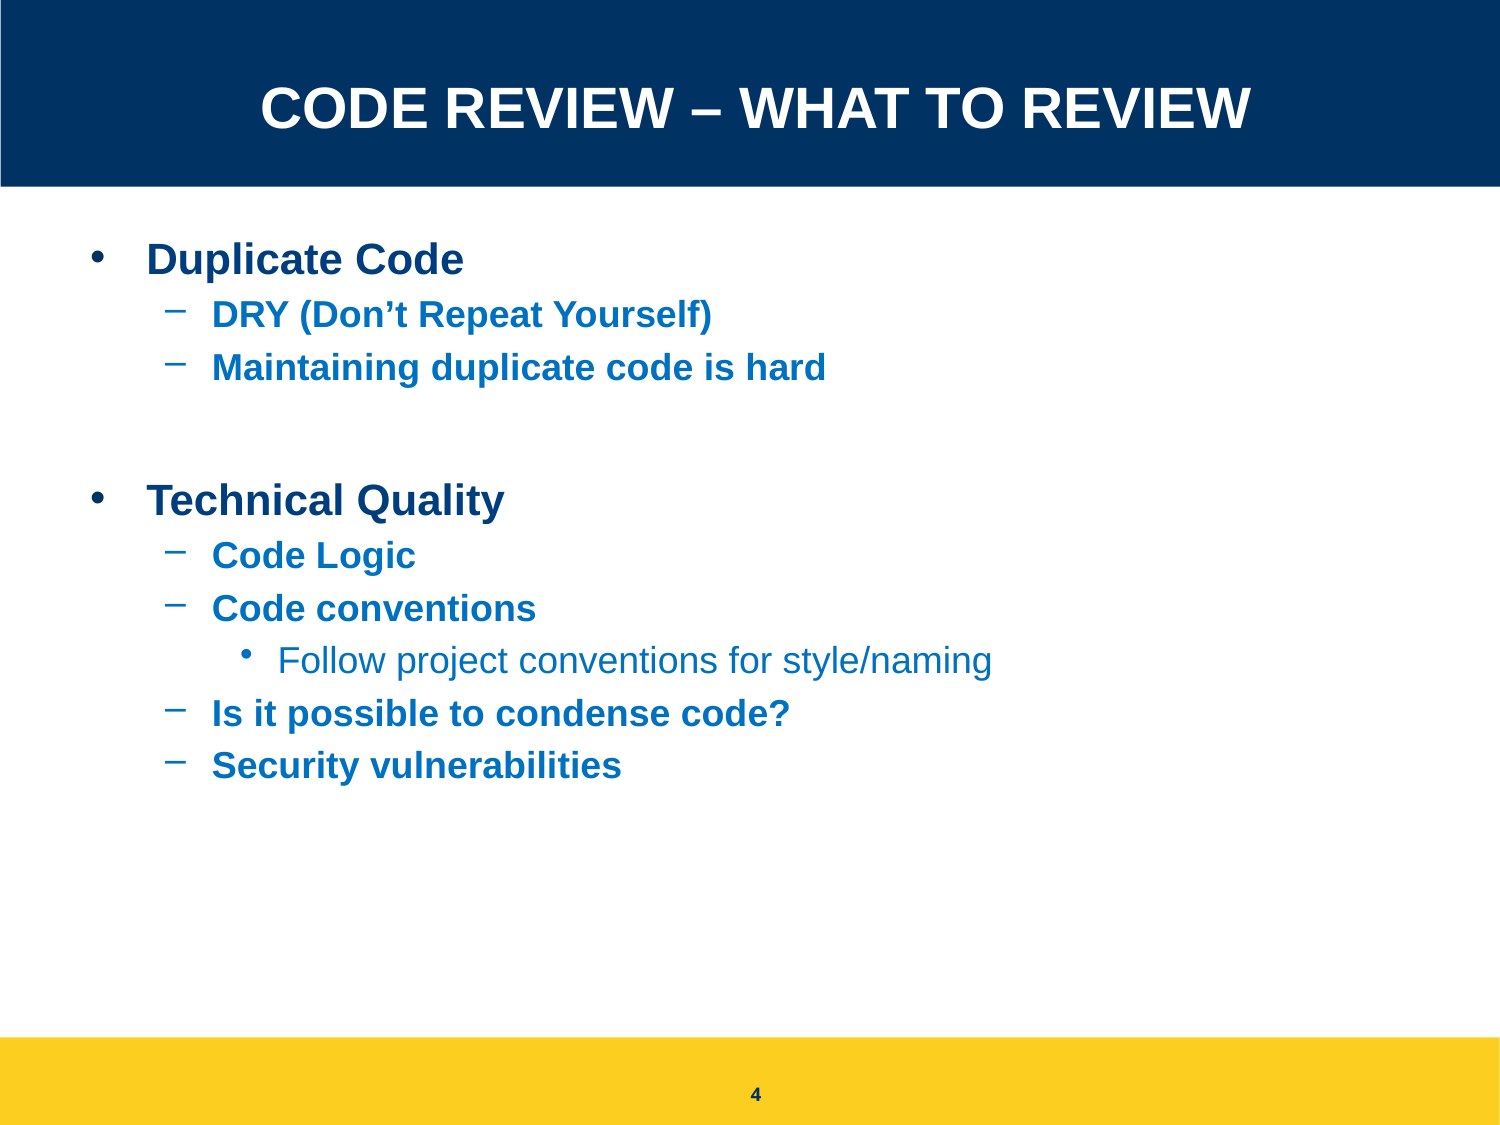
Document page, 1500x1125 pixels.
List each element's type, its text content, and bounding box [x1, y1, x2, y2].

title Code Review – What to review [74, 23, 1438, 187]
slide_number 4 [599, 1074, 913, 1125]
list Duplicate Code DRY (Don’t Repeat Yourself) Maintaining duplicate code is hard Technical Quality Code Logic Code conventions Follow project conventions for style/naming Is it possible to condense code? Security vulnerabilities [74, 222, 1438, 1044]
